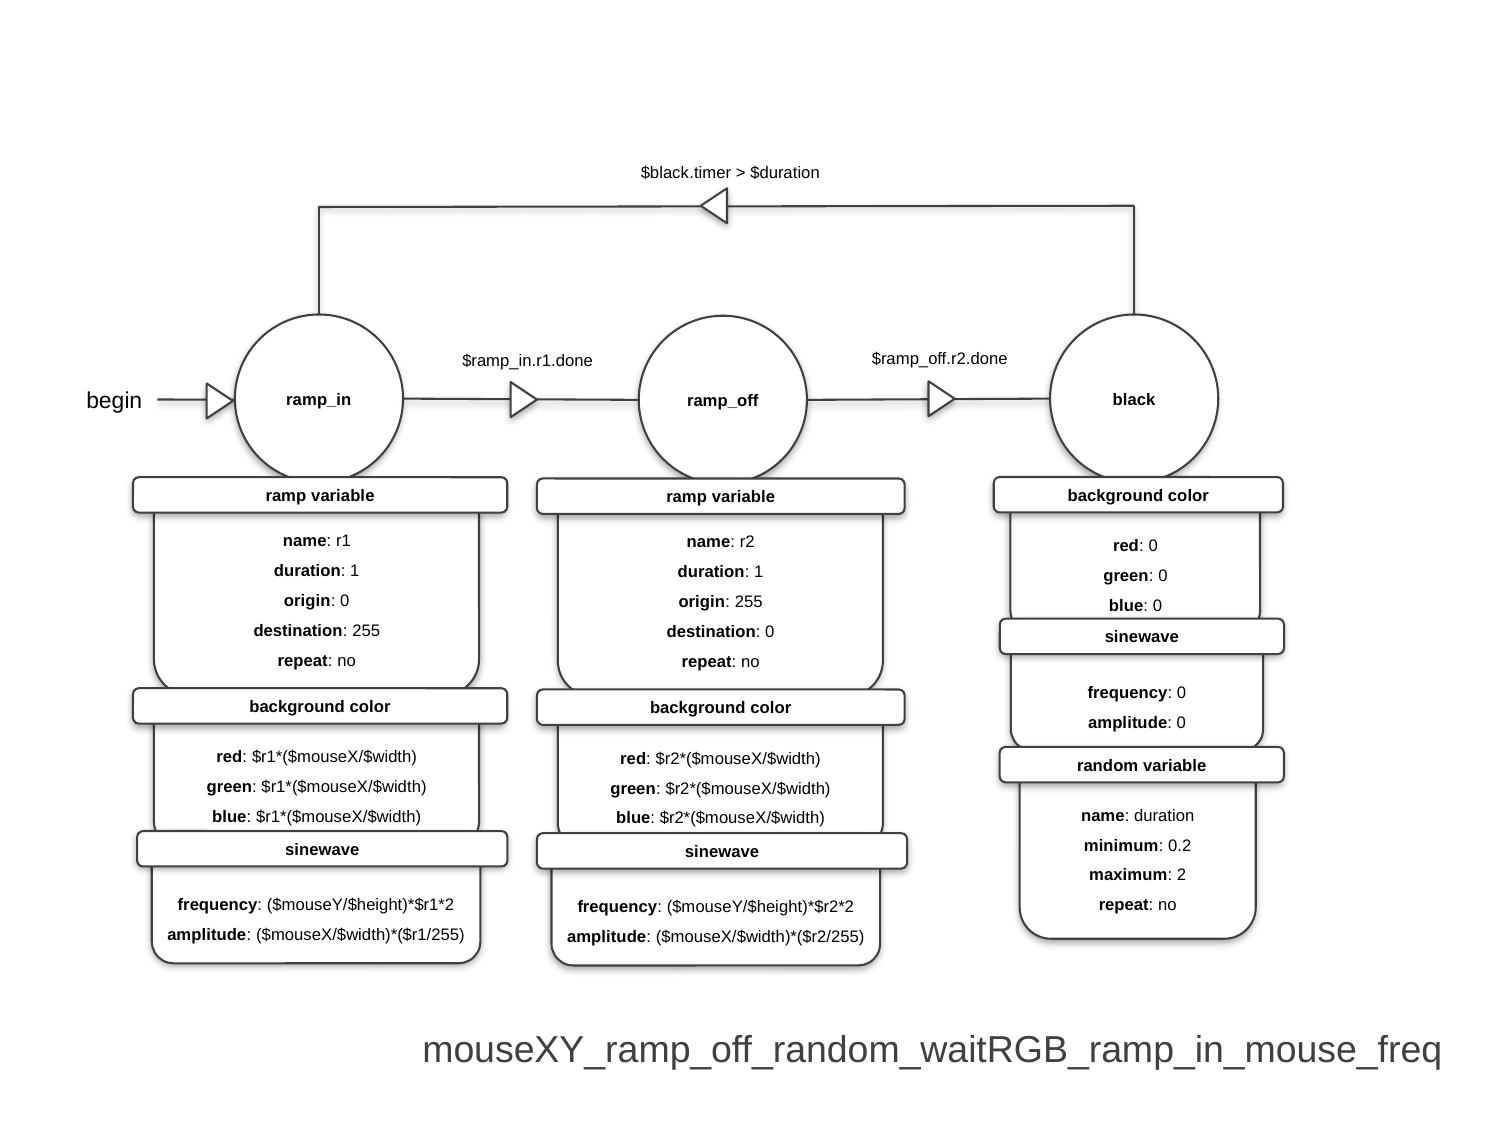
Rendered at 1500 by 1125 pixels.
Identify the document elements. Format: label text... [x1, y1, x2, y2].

text_box [509, 409, 525, 418]
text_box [509, 401, 537, 406]
text_box [701, 190, 728, 204]
text_box $ramp_in.r1.done [430, 332, 625, 378]
text_box [157, 677, 476, 686]
text_box red: 0 green: 0 blue: 0 [1011, 517, 1260, 616]
text_box background color [132, 687, 509, 725]
text_box [927, 409, 941, 417]
text_box [1012, 739, 1262, 745]
text_box background color [992, 476, 1284, 514]
text_box $ramp_off.r2.done [842, 330, 1037, 376]
text_box [509, 381, 535, 397]
text_box [561, 679, 879, 687]
text_box name: r1 duration: 1 origin: 0 destination: 255 repeat: no [155, 512, 479, 677]
text_box ramp_in [236, 313, 404, 475]
text_box background color [536, 688, 906, 726]
text_box mouseXY_ramp_off_random_waitRGB_ramp_in_mouse_freq [404, 995, 1458, 1078]
text_box name: duration minimum: 0.2 maximum: 2 repeat: no [1019, 787, 1256, 922]
text_box [1022, 922, 1253, 940]
text_box sinewave [136, 830, 509, 868]
text_box random variable [998, 746, 1285, 784]
text_box [713, 215, 728, 224]
text_box [153, 952, 479, 965]
text_box black [1049, 313, 1220, 475]
text_box frequency: ($mouseY/$height)*$r2*2 amplitude: ($mouseX/$width)*($r2/255) [551, 878, 881, 954]
text_box name: r2 duration: 1 origin: 255 destination: 0 repeat: no [559, 513, 882, 679]
text_box frequency: 0 amplitude: 0 [1010, 664, 1264, 739]
text_box ramp variable [132, 476, 509, 514]
text_box $black.timer > $duration [602, 144, 859, 190]
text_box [70, 378, 236, 422]
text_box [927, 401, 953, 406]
text_box sinewave [536, 832, 908, 870]
text_box [553, 954, 879, 967]
text_box frequency: ($mouseY/$height)*$r1*2 amplitude: ($mouseX/$width)*($r1/255) [151, 876, 481, 952]
text_box red: $r2*($mouseX/$width) green: $r2*($mouseX/$width) blue: $r2*($mouseX/$width) [559, 730, 882, 831]
text_box red: $r1*($mouseX/$width) green: $r1*($mouseX/$width) blue: $r1*($mouseX/$width) [155, 728, 479, 829]
text_box ramp_off [638, 314, 808, 476]
text_box ramp variable [536, 477, 906, 515]
text_box [927, 380, 954, 397]
text_box sinewave [998, 617, 1285, 655]
